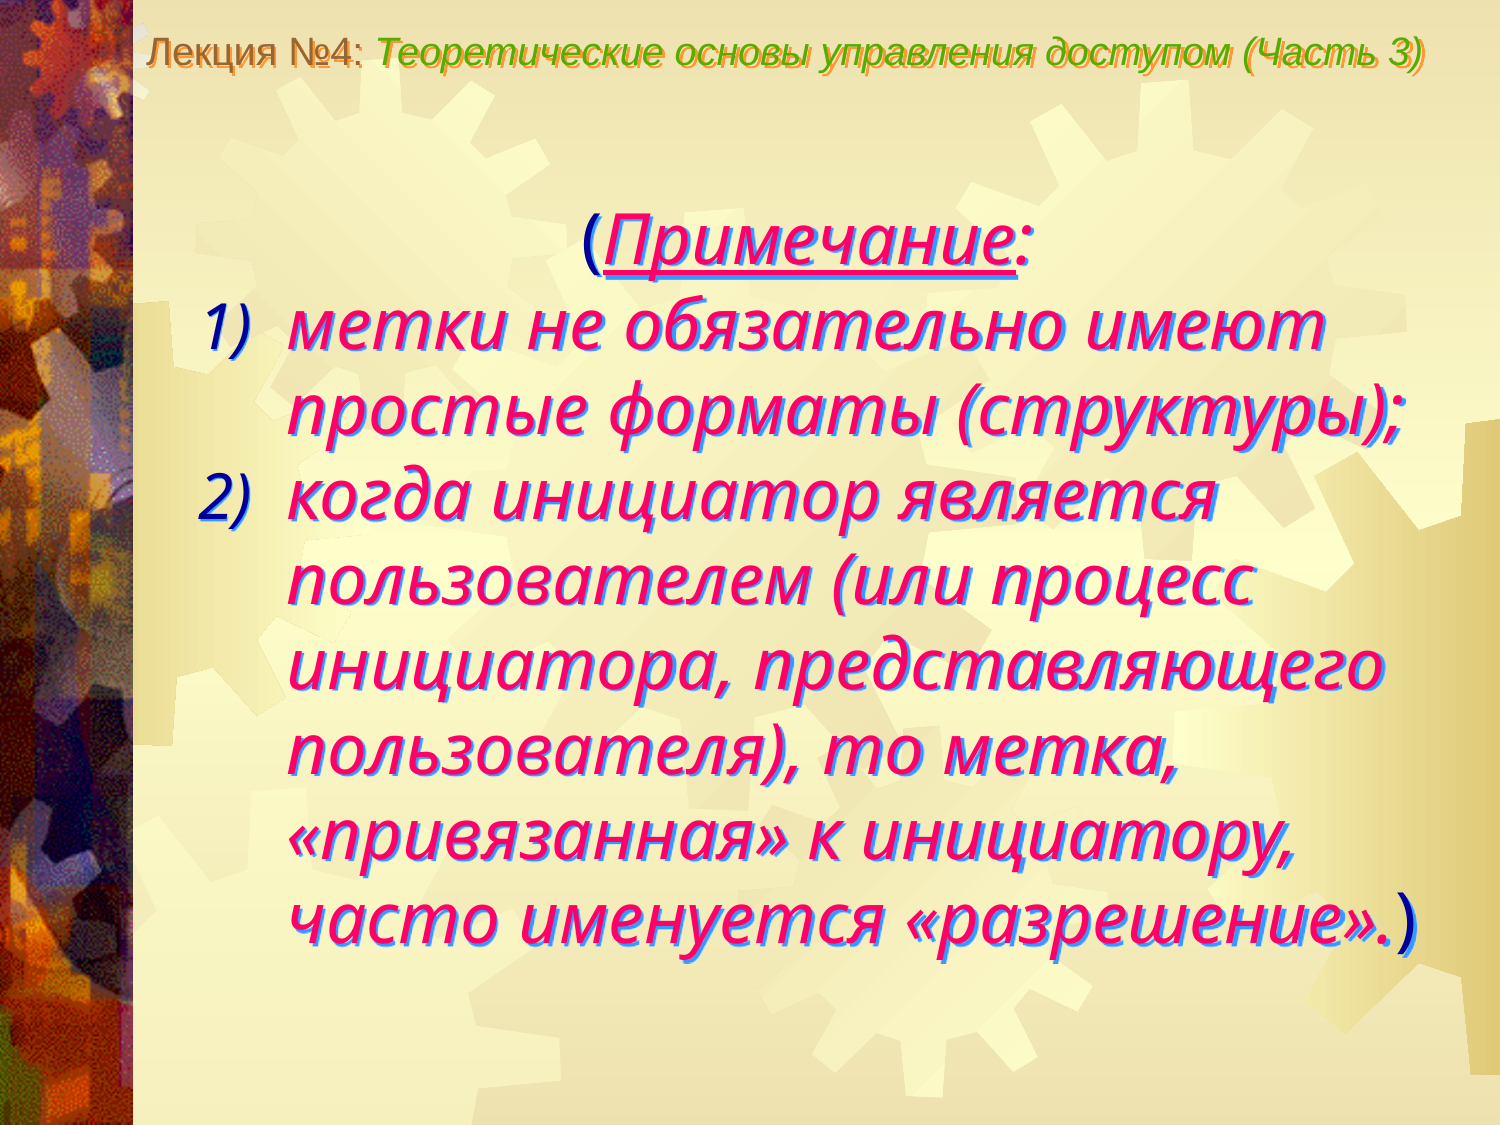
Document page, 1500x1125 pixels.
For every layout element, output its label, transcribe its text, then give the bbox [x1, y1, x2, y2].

text_box Лекция №4: Теоретические основы управления доступом (Часть 3) [123, 31, 1500, 75]
picture [0, 0, 133, 1125]
text_box (Примечание: метки не обязательно имеют простые форматы (структуры); когда инициатор является пользователем (или процесс инициатора, представляющего пользователя), то метка, «привязанная» к инициатору, часто именуется «разрешение».) [152, 193, 1464, 959]
